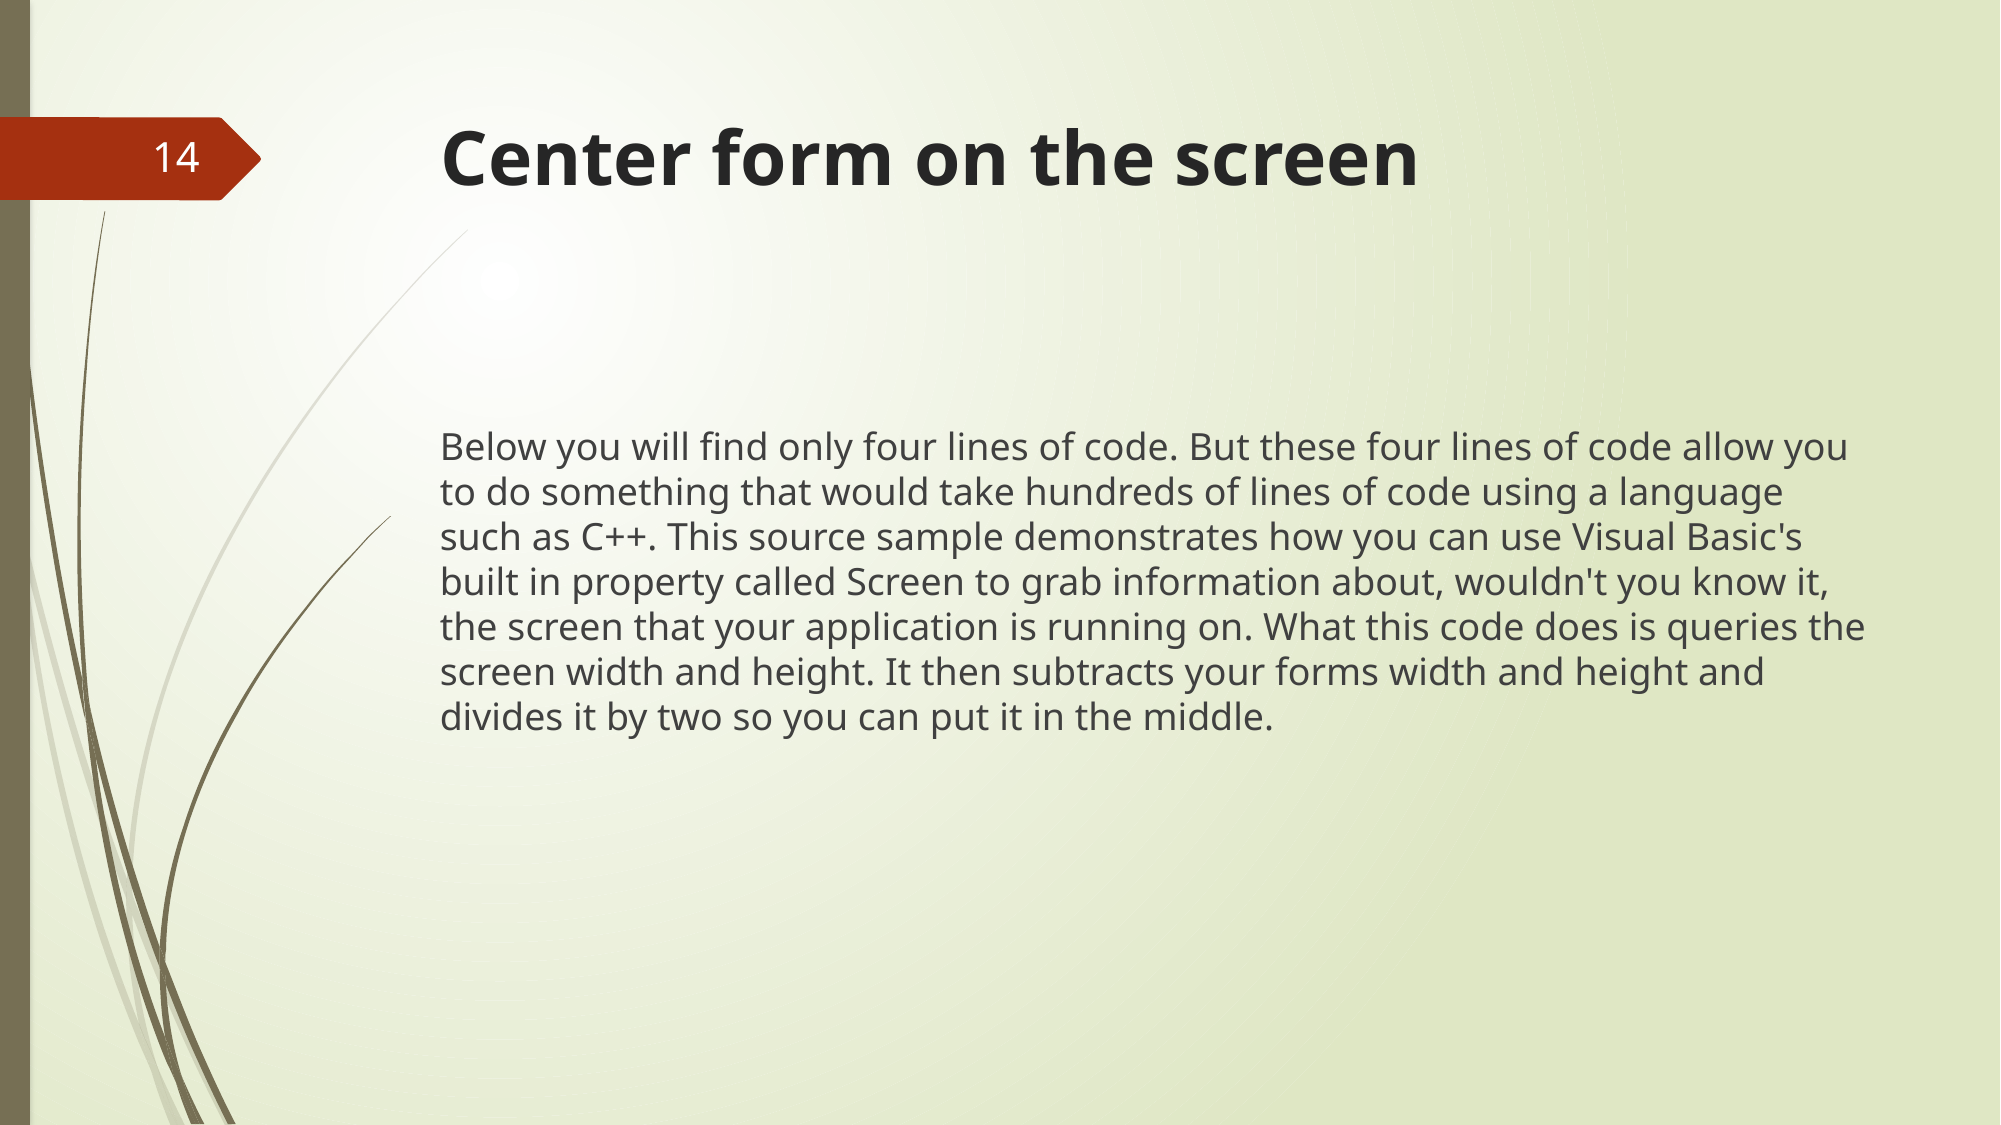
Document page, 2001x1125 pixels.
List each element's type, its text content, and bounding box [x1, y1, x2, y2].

slide_number 14 [87, 129, 216, 190]
title Center form on the screen [425, 102, 1888, 313]
list Below you will find only four lines of code. But these four lines of code allow you to do something that would take hundreds of lines of code using a language such as C++. This source sample demonstrates how you can use Visual Basic's built in property called Screen to grab information about, wouldn't you know it, the screen that your application is running on. What this code does is queries the screen width and height. It then subtracts your forms width and height and divides it by two so you can put it in the middle. [424, 350, 1888, 970]
